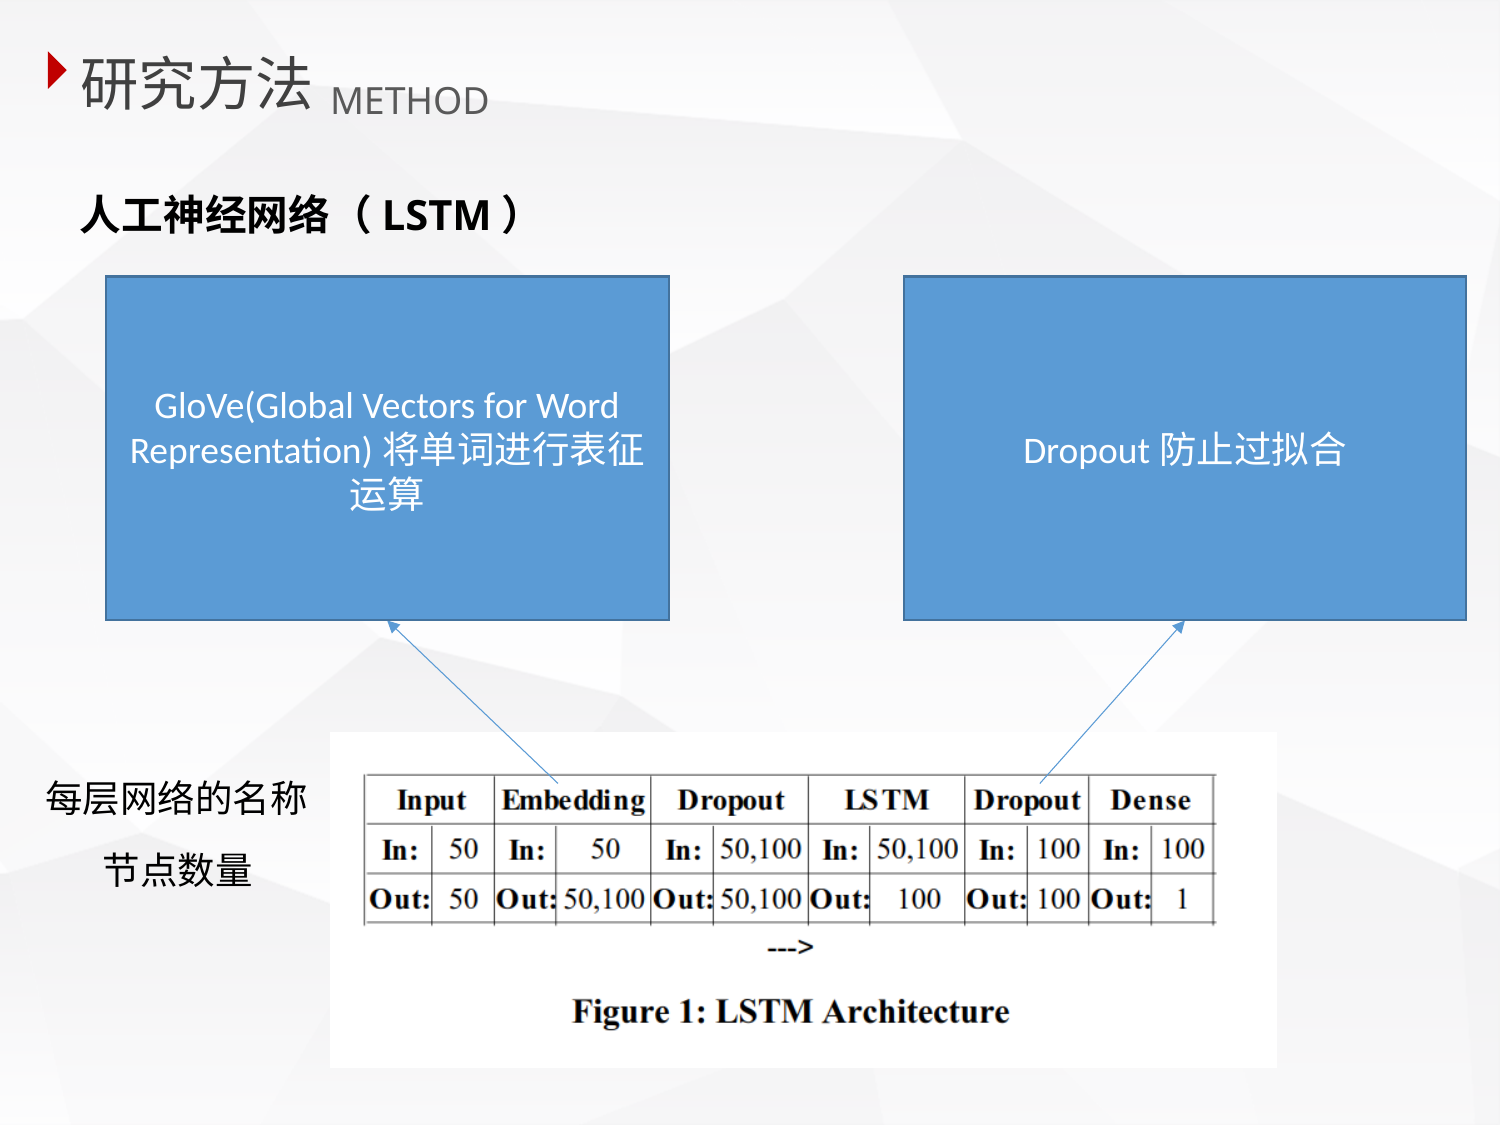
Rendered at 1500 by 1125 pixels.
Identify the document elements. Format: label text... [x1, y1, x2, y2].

text_box Dropout防止过拟合 [903, 275, 1467, 621]
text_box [1039, 620, 1185, 784]
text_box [47, 39, 331, 126]
text_box 每层网络的名称 [30, 767, 330, 828]
text_box 人工神经网络（LSTM） [64, 181, 758, 247]
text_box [387, 620, 559, 784]
text_box METHOD [303, 70, 505, 130]
text_box GloVe(Global Vectors for Word Representation)将单词进行表征运算 [105, 275, 670, 621]
text_box 节点数量 [87, 839, 273, 900]
picture [0, 0, 1500, 1125]
